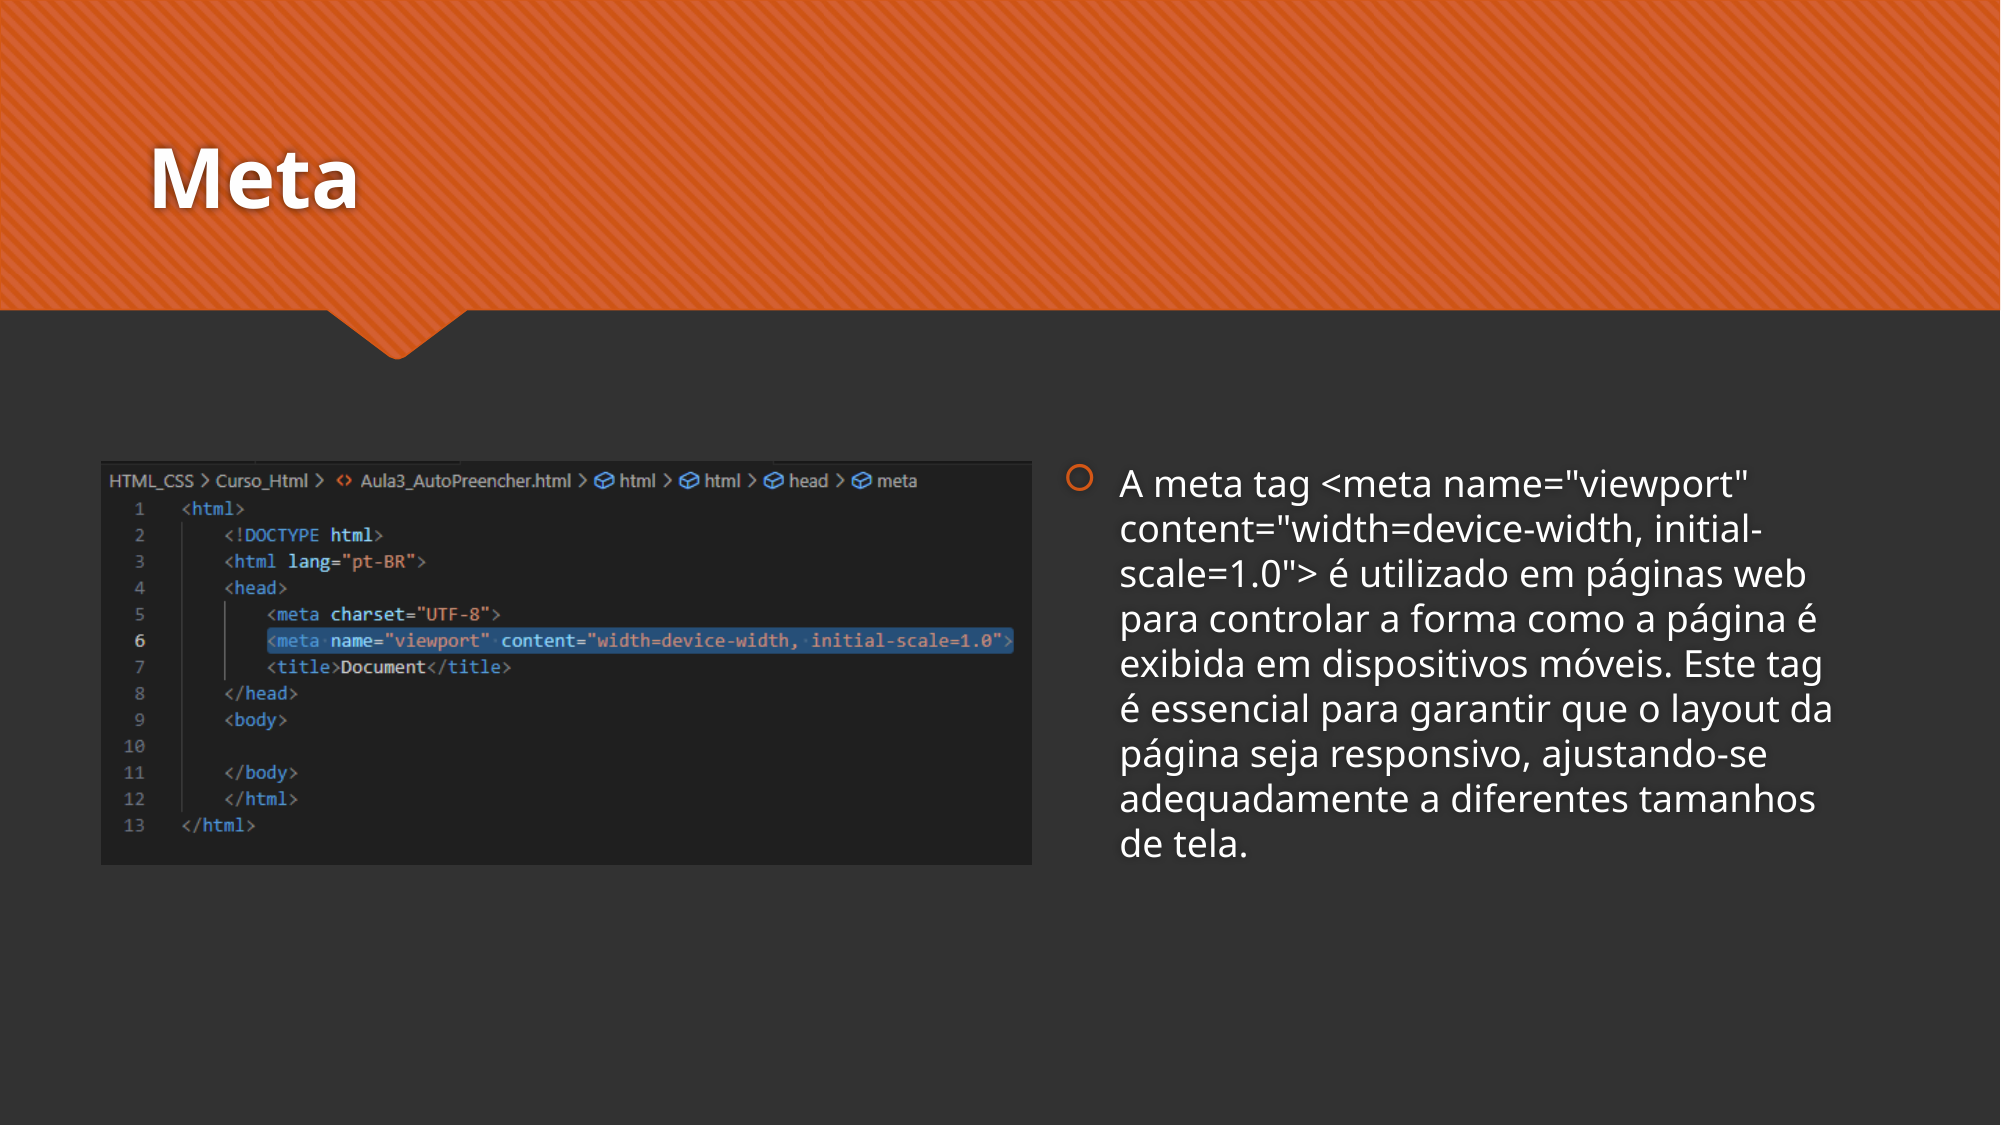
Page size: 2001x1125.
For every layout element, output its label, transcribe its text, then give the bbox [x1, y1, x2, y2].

picture [101, 461, 1032, 865]
list A meta tag <meta name="viewport" content="width=device-width, initial-scale=1.0"> é utilizado em páginas web para controlar a forma como a página é exibida em dispositivos móveis. Este tag é essencial para garantir que o layout da página seja responsivo, ajustando-se adequadamente a diferentes tamanhos de tela. [1048, 364, 1866, 962]
title Meta [132, 73, 1868, 233]
